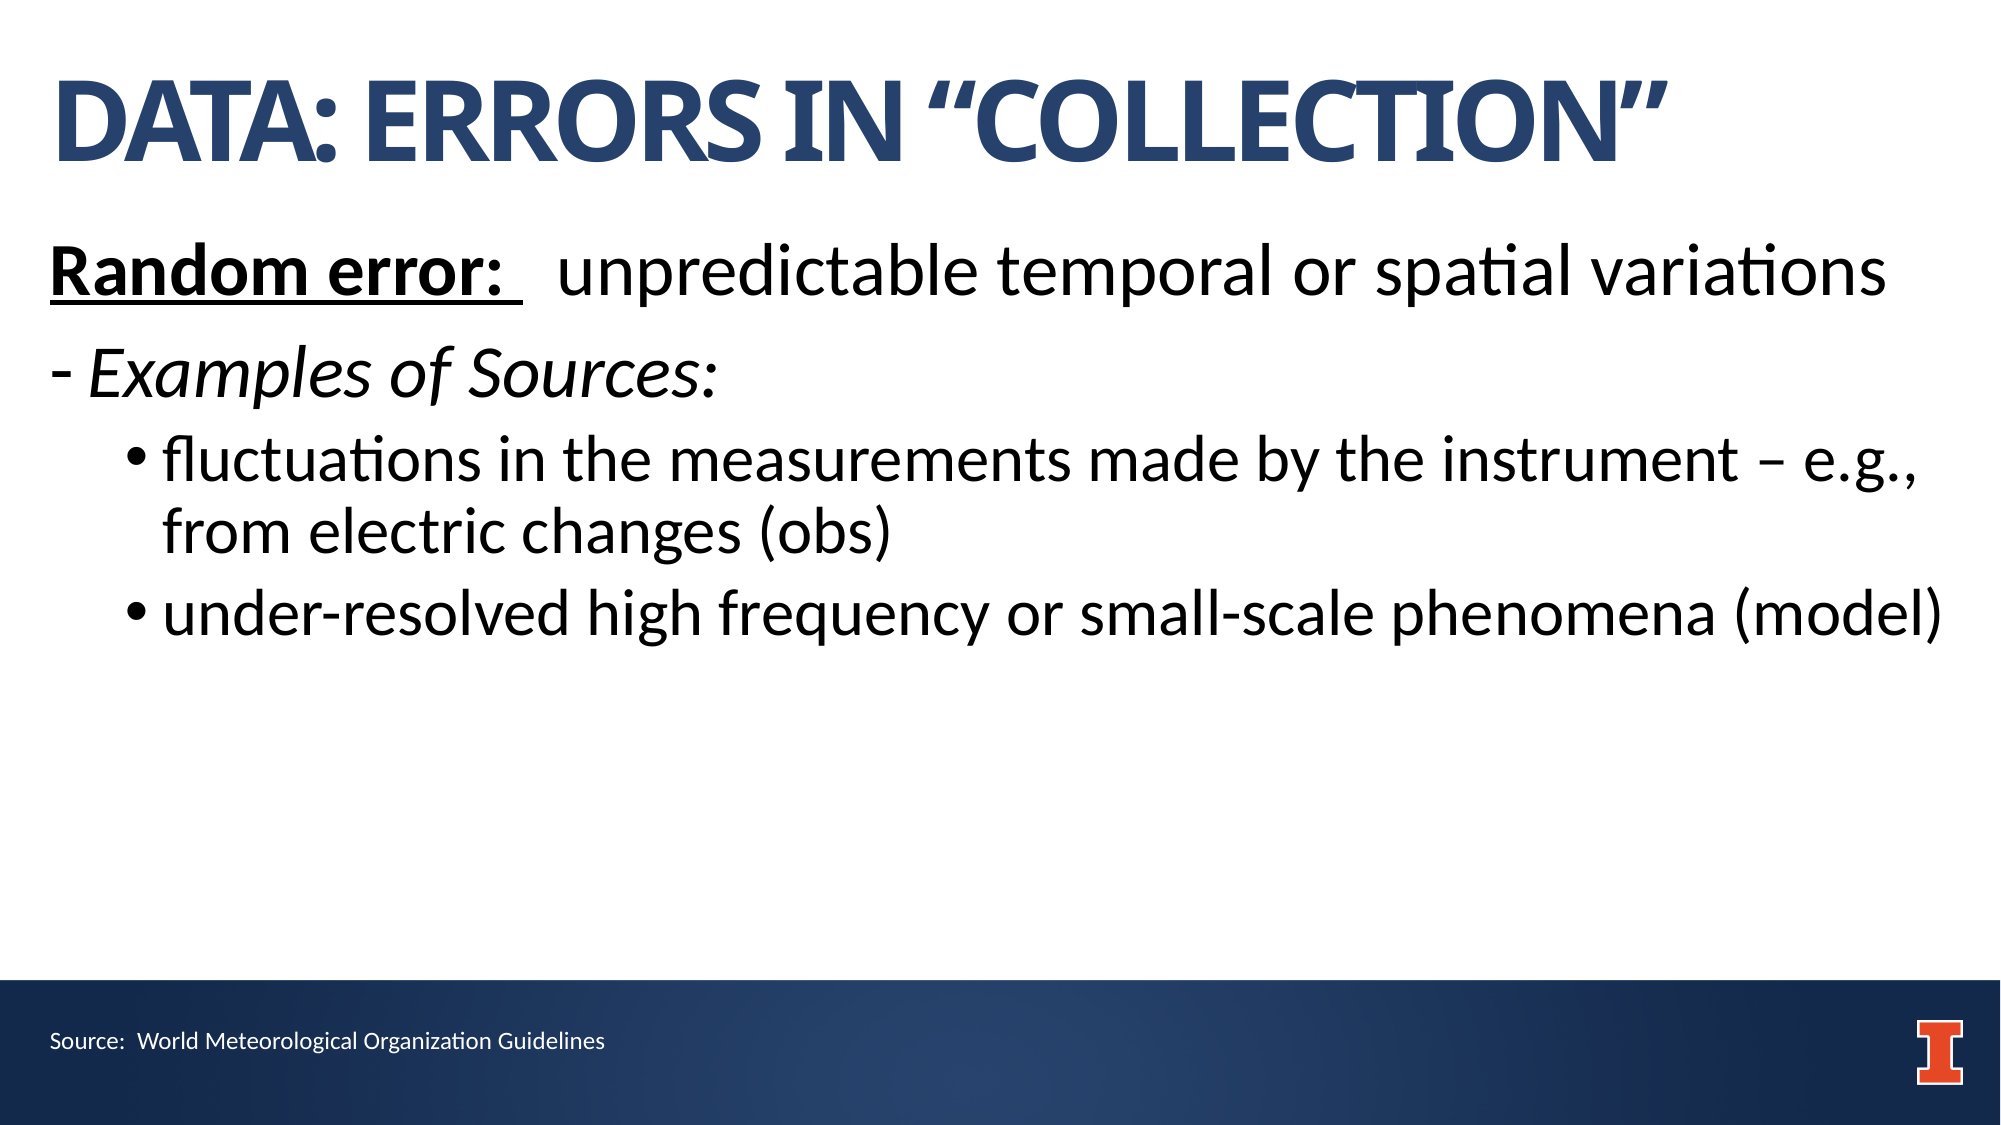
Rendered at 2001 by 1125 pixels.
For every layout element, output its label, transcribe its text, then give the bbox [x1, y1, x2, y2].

list Random error: unpredictable temporal or spatial variations Examples of Sources: fluctuations in the measurements made by the instrument – e.g., from electric changes (obs) under-resolved high frequency or small-scale phenomena (model) [34, 223, 1963, 965]
title DATA: ERRORS IN “COLLECTION” [34, 34, 1963, 223]
list Source: World Meteorological Organization Guidelines [34, 1020, 1873, 1086]
picture [0, 0, 2001, 1125]
